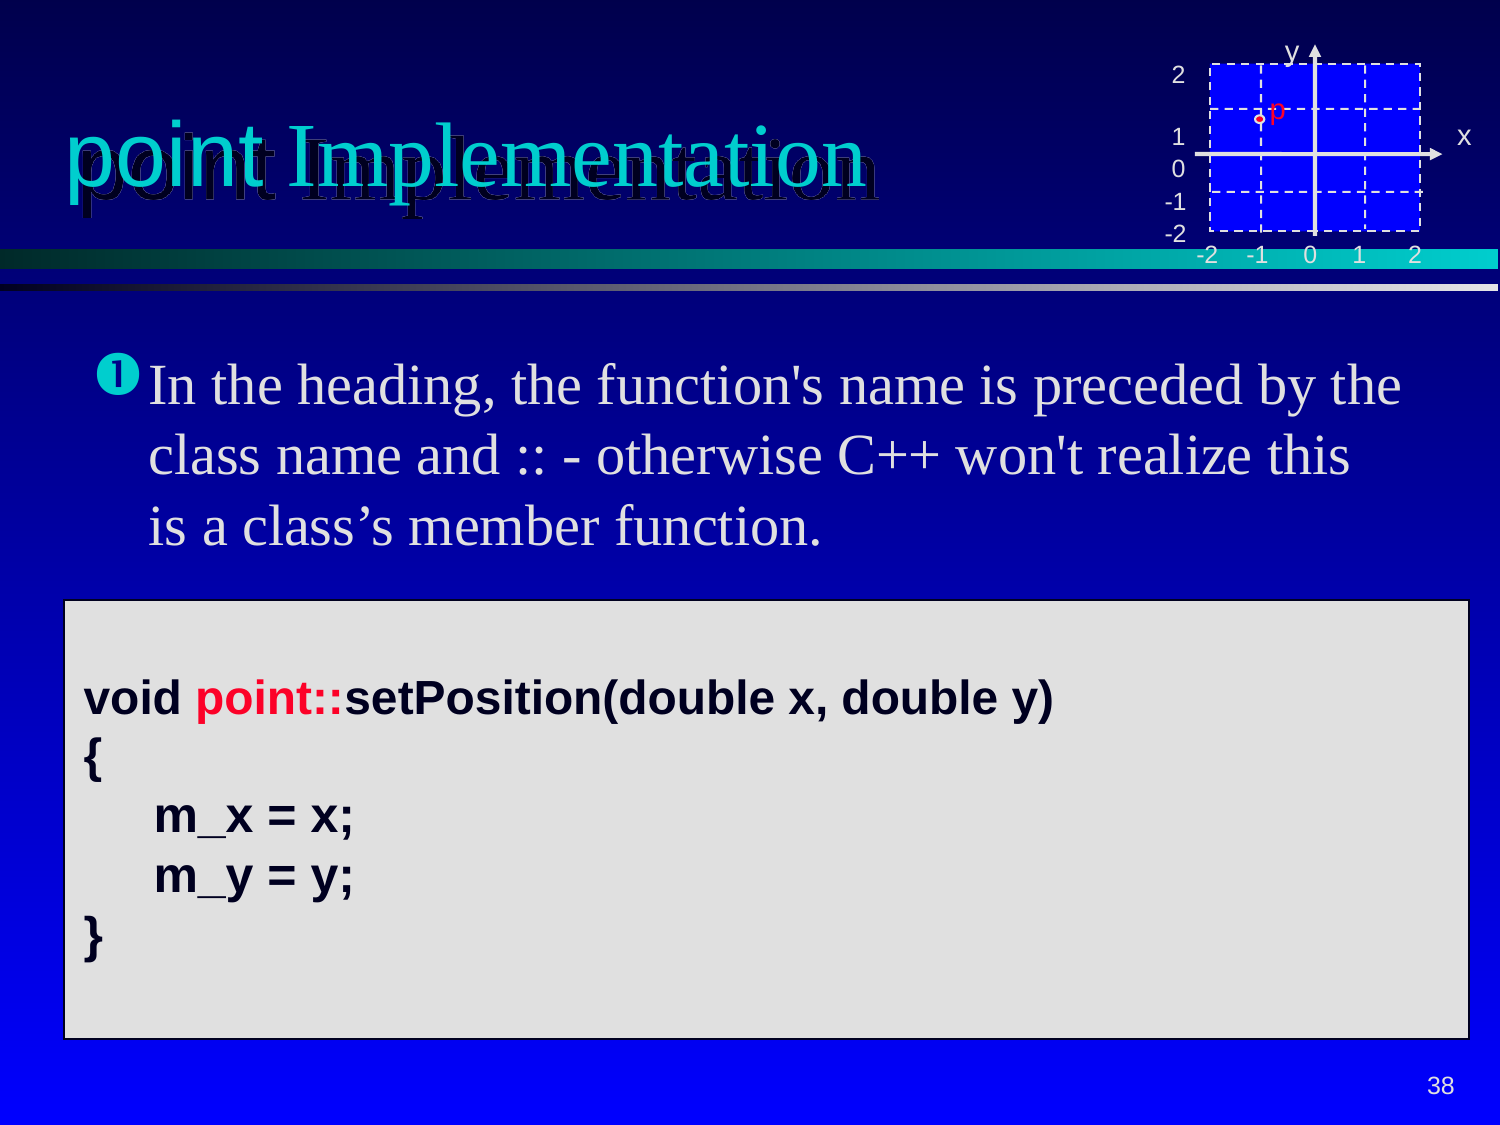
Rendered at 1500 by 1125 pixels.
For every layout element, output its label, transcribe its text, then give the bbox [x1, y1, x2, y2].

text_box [1149, 24, 1488, 277]
text_box void point::setPosition(double x, double y) { m_x = x; m_y = y; } [68, 599, 1488, 1030]
text_box [63, 600, 1470, 1040]
list In the heading, the function's name is preceded by the class name and :: - otherwise C++ won't realize this is a class’s member function. [76, 338, 1421, 477]
title point Implementation [49, 55, 1144, 245]
